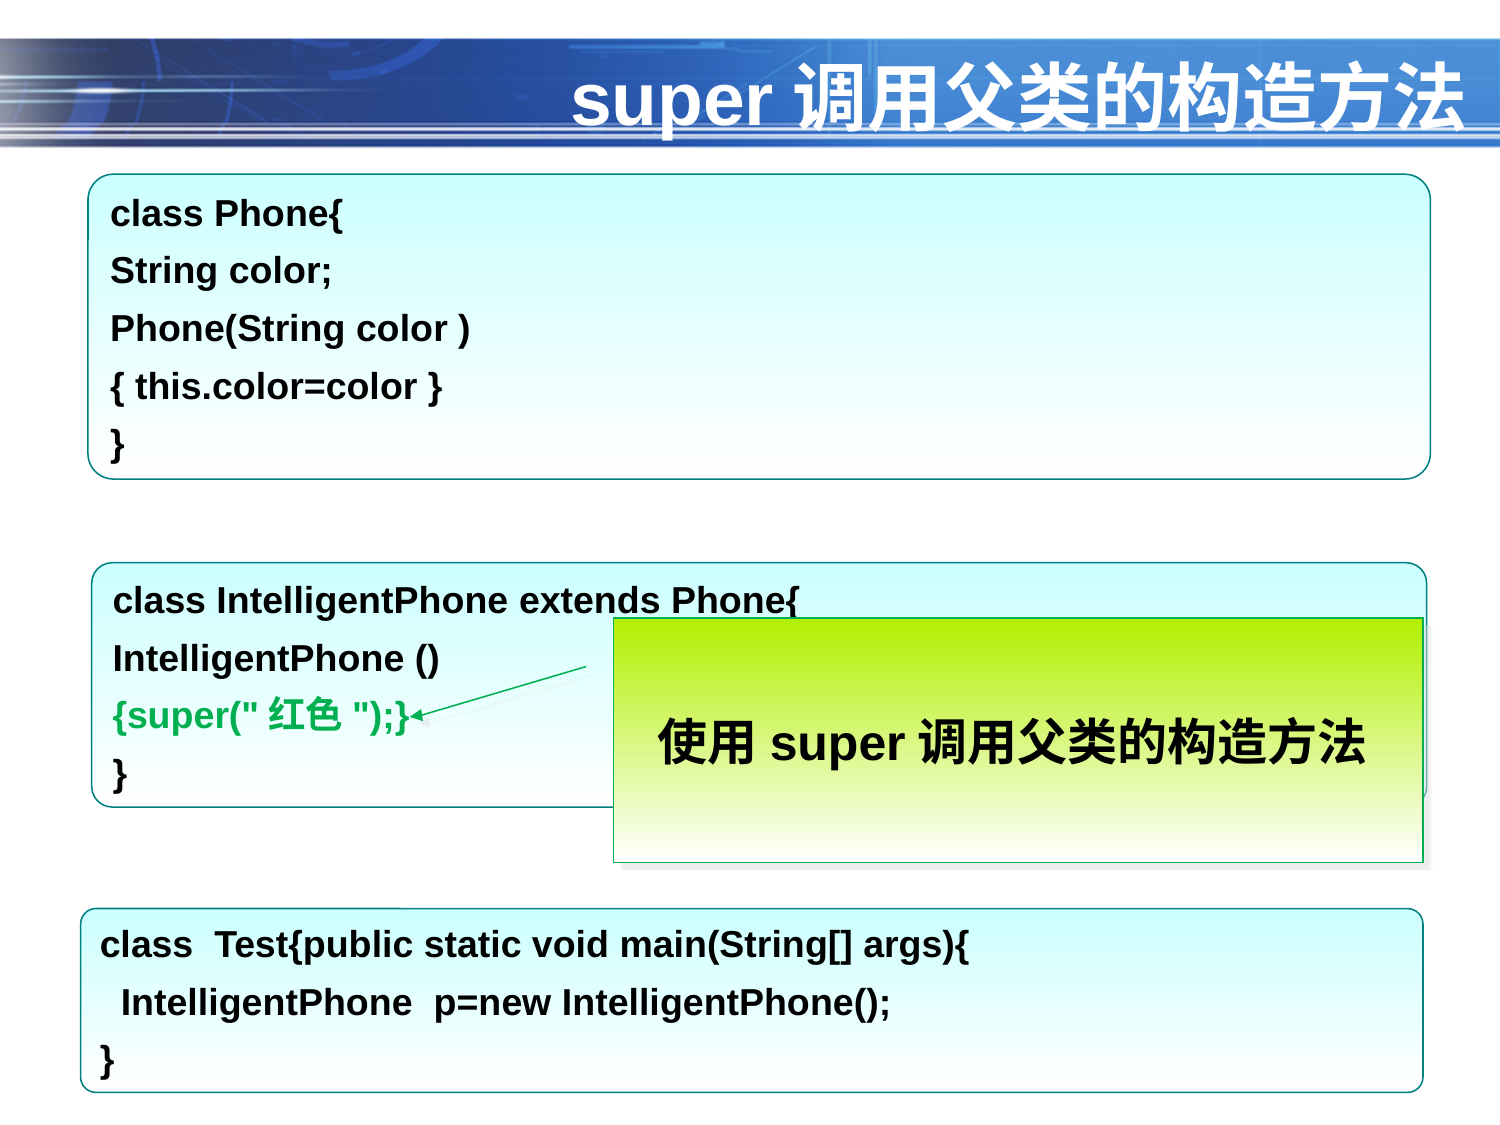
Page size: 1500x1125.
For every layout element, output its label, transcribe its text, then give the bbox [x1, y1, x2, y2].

title super调用父类的构造方法 [269, 42, 1483, 136]
text_box class Test{public static void main(String[] args){ IntelligentPhone p=new IntelligentPhone(); } [80, 908, 1423, 1093]
text_box class IntelligentPhone extends Phone{ IntelligentPhone () {super("红色");} } [91, 562, 1427, 808]
text_box class Phone{ String color; Phone(String color ) { this.color=color } } [87, 174, 1431, 480]
text_box 使用super调用父类的构造方法 [613, 617, 1423, 863]
text_box 使用super调用父类的构造方法 [409, 666, 587, 722]
